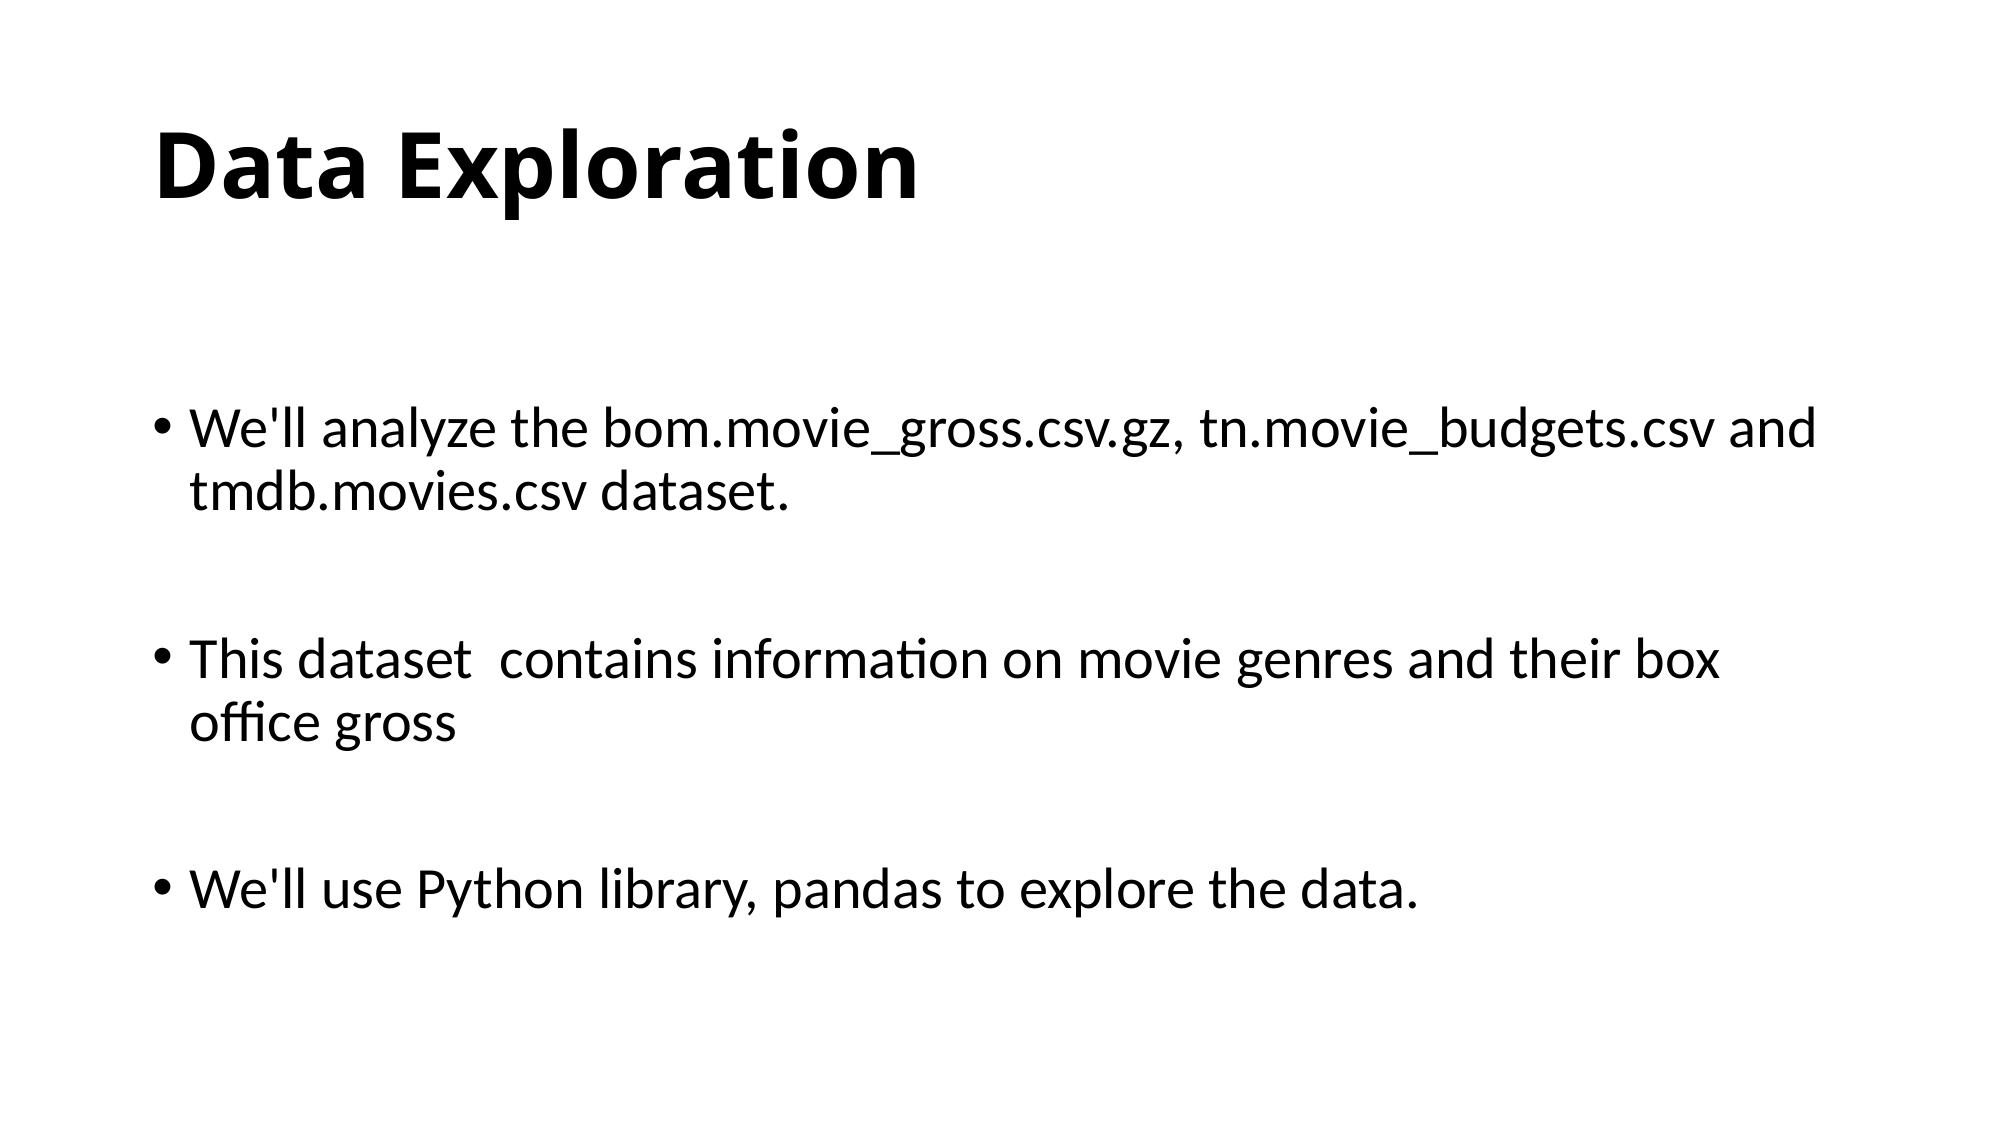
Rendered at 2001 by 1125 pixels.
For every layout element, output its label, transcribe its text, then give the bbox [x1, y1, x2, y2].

list We'll analyze the bom.movie_gross.csv.gz, tn.movie_budgets.csv and tmdb.movies.csv dataset. This dataset contains information on movie genres and their box office gross We'll use Python library, pandas to explore the data. [137, 299, 1863, 1014]
title Data Exploration [137, 59, 1863, 278]
